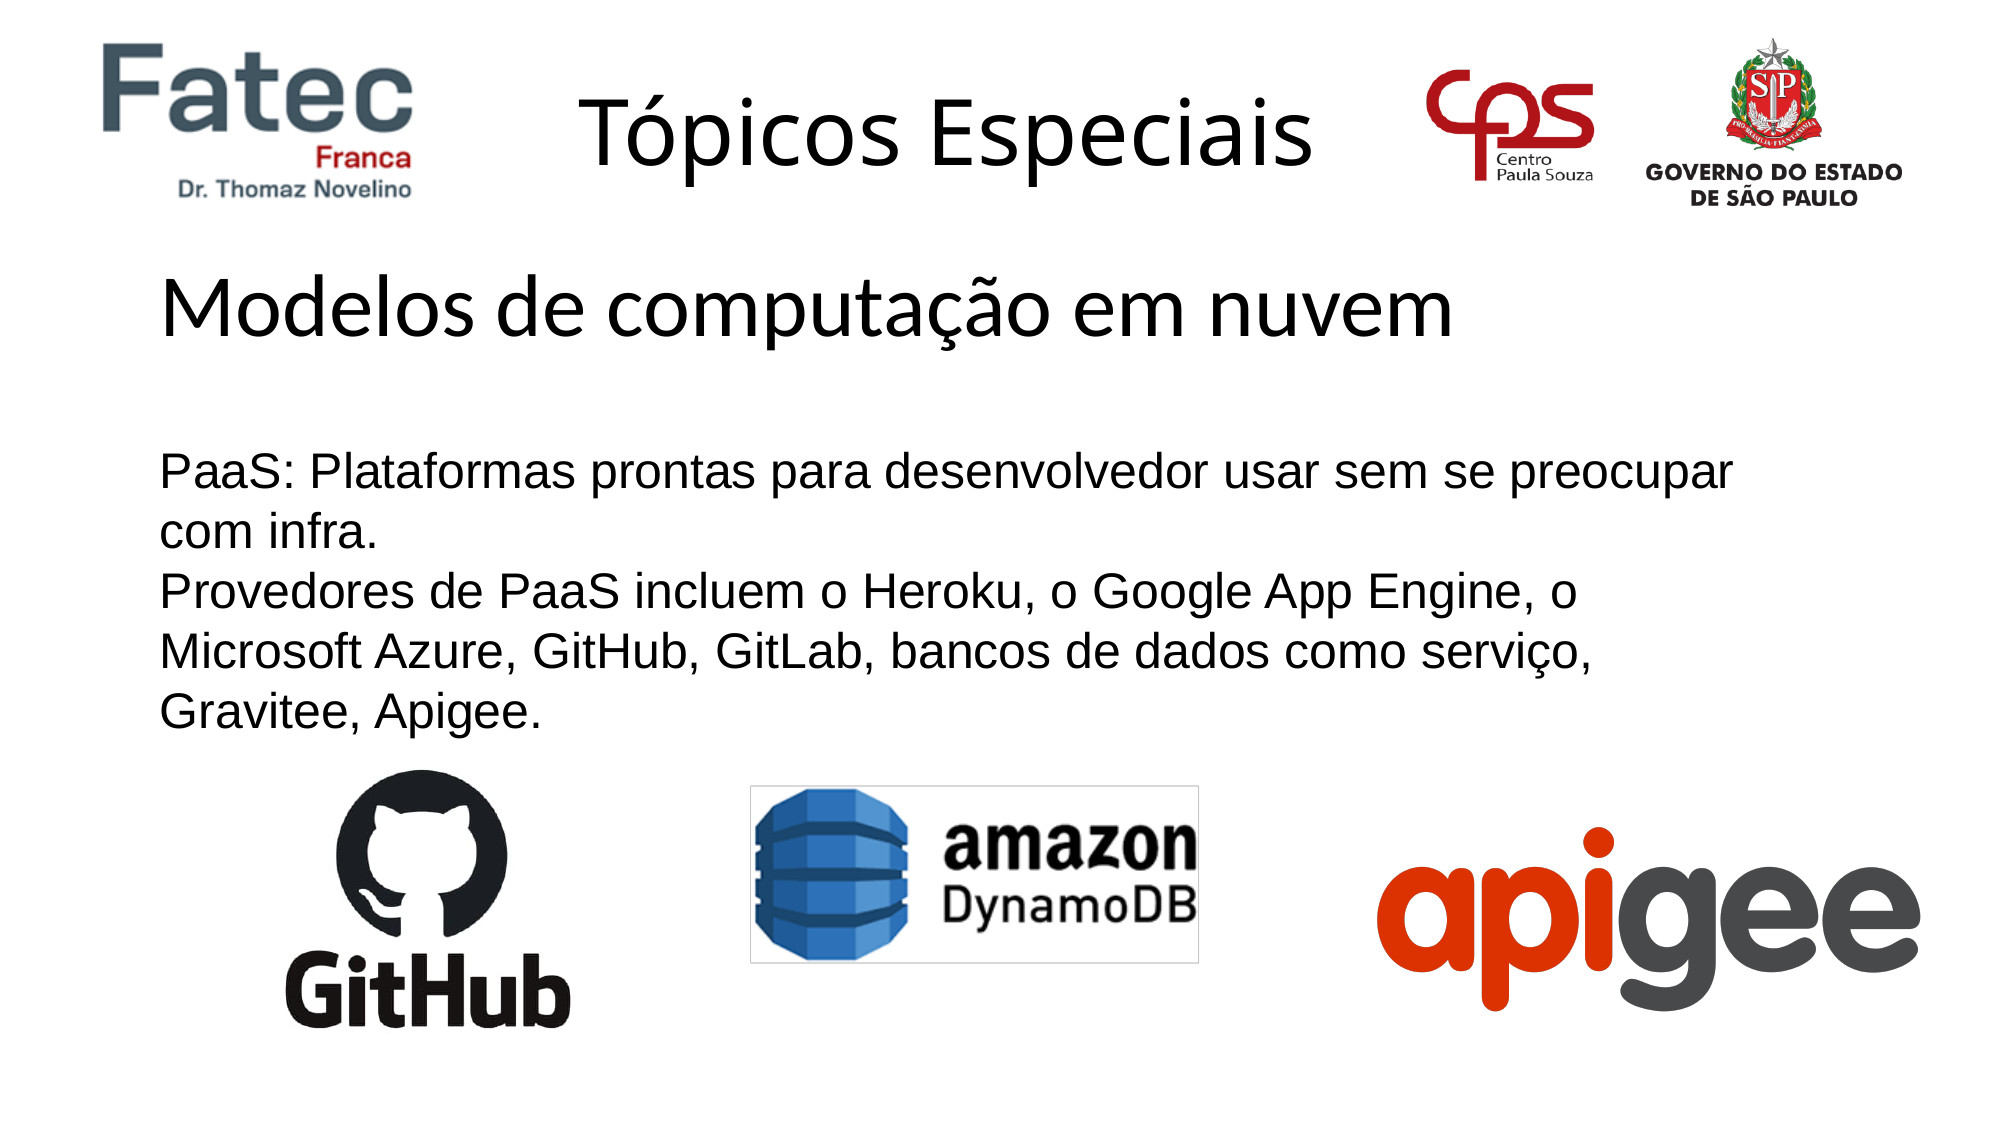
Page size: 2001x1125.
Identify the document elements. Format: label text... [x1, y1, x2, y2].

text_box PaaS: Plataformas prontas para desenvolvedor usar sem se preocupar com infra. Provedores de PaaS incluem o Heroku, o Google App Engine, o Microsoft Azure, GitHub, GitLab, bancos de dados como serviço, Gravitee, Apigee. [139, 428, 1810, 749]
text_box Modelos de computação em nuvem [139, 237, 1810, 364]
picture [740, 686, 1210, 1062]
picture [99, 38, 419, 201]
picture [1322, 38, 1902, 206]
picture [139, 751, 702, 1062]
picture [1298, 724, 2000, 1114]
